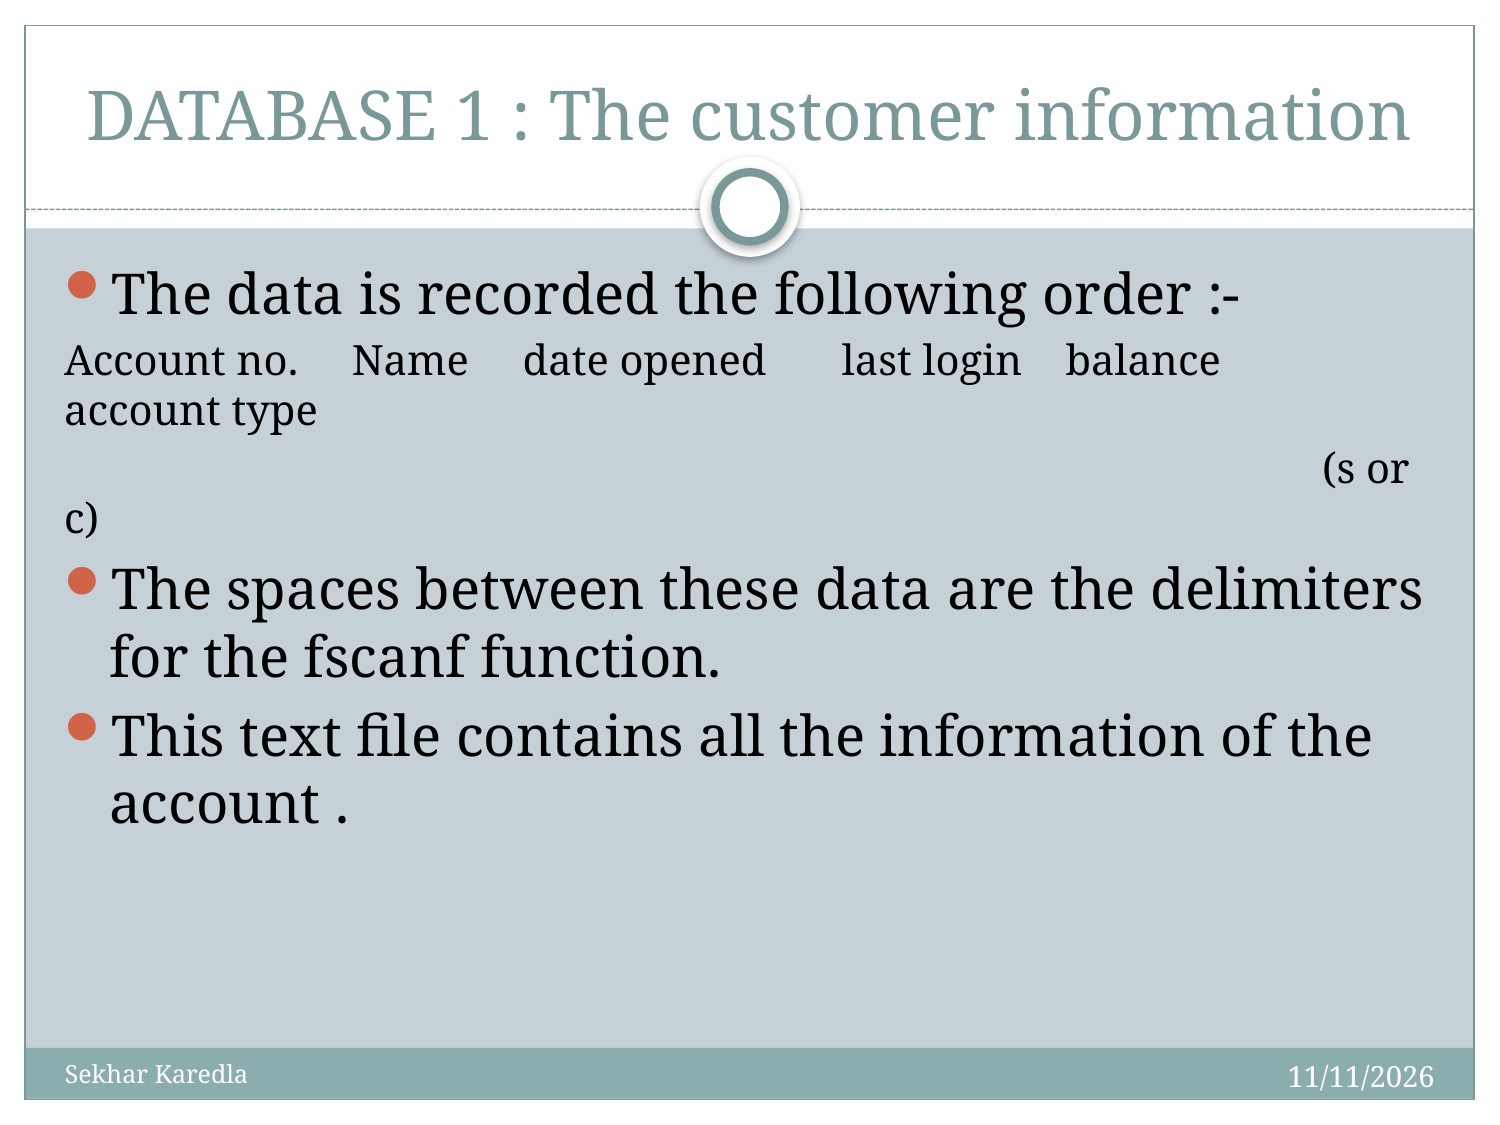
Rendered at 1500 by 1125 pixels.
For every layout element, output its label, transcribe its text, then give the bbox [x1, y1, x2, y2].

footer Sekhar Karedla [50, 1051, 638, 1112]
list The data is recorded the following order :- Account no. Name date opened last login balance account type (s or c) The spaces between these data are the delimiters for the fscanf function. This text file contains all the information of the account . [49, 250, 1445, 1001]
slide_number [950, 1050, 1450, 1111]
title DATABASE 1 : The customer information [49, 37, 1450, 162]
